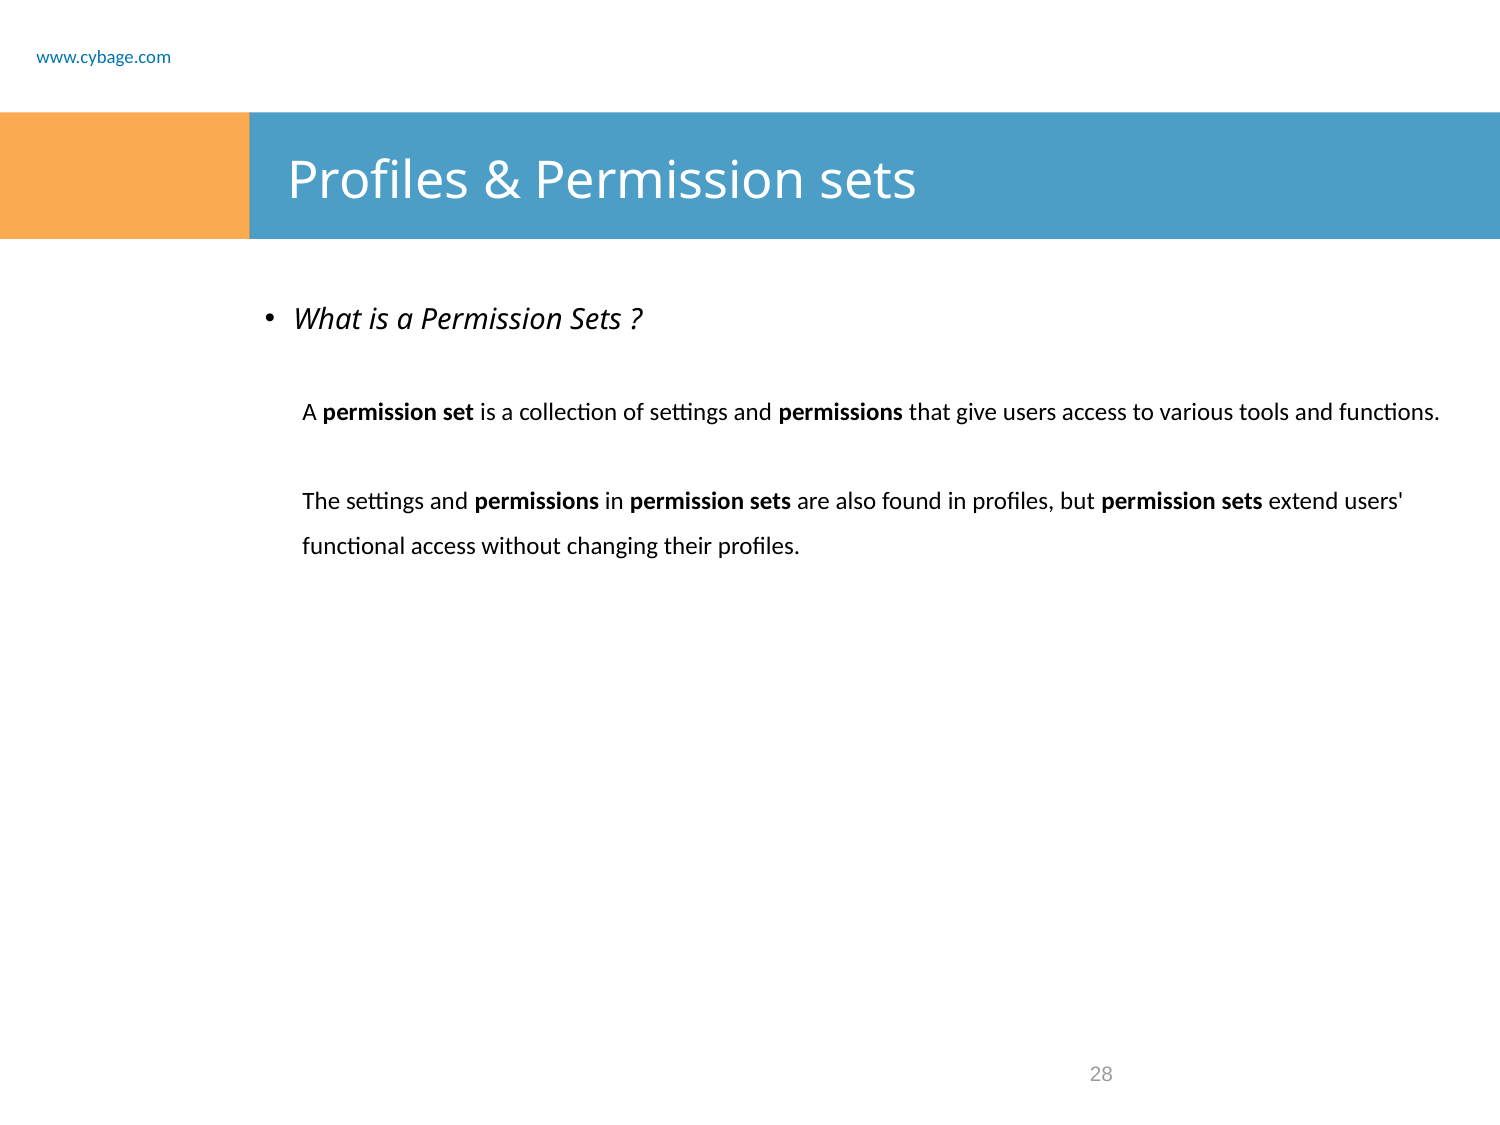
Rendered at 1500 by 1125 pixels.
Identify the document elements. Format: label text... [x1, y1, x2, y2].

list What is a Permission Sets ? A permission set is a collection of settings and permissions that give users access to various tools and functions. The settings and permissions in permission sets are also found in profiles, but permission sets extend users' functional access without changing their profiles. [249, 275, 1463, 1060]
title Profiles & Permission sets [272, 131, 1463, 225]
slide_number 28 [1074, 1042, 1425, 1103]
